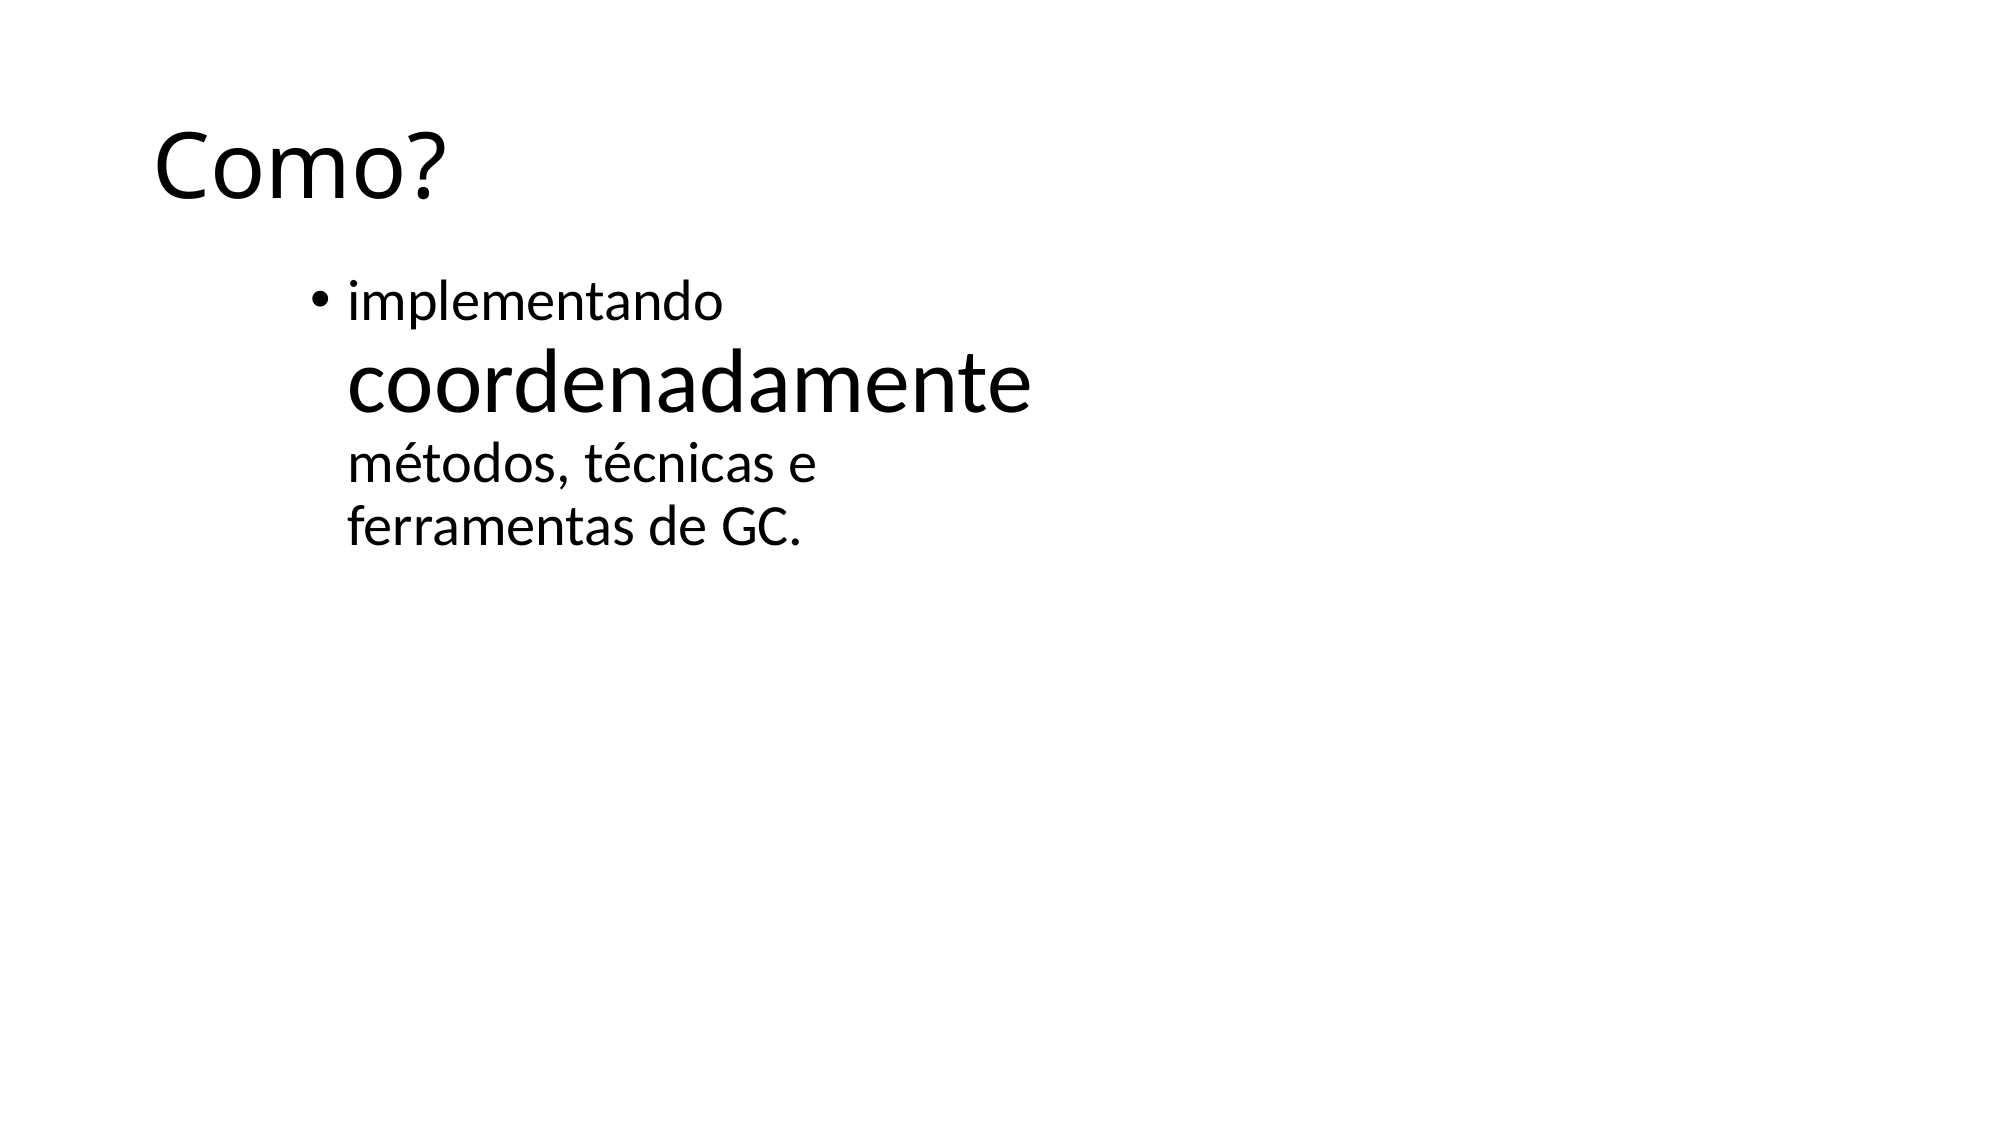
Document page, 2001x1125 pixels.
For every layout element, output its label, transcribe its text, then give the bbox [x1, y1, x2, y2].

list implementando coordenadamente métodos, técnicas e ferramentas de GC. [295, 262, 1109, 1005]
title Como? [137, 59, 1863, 278]
